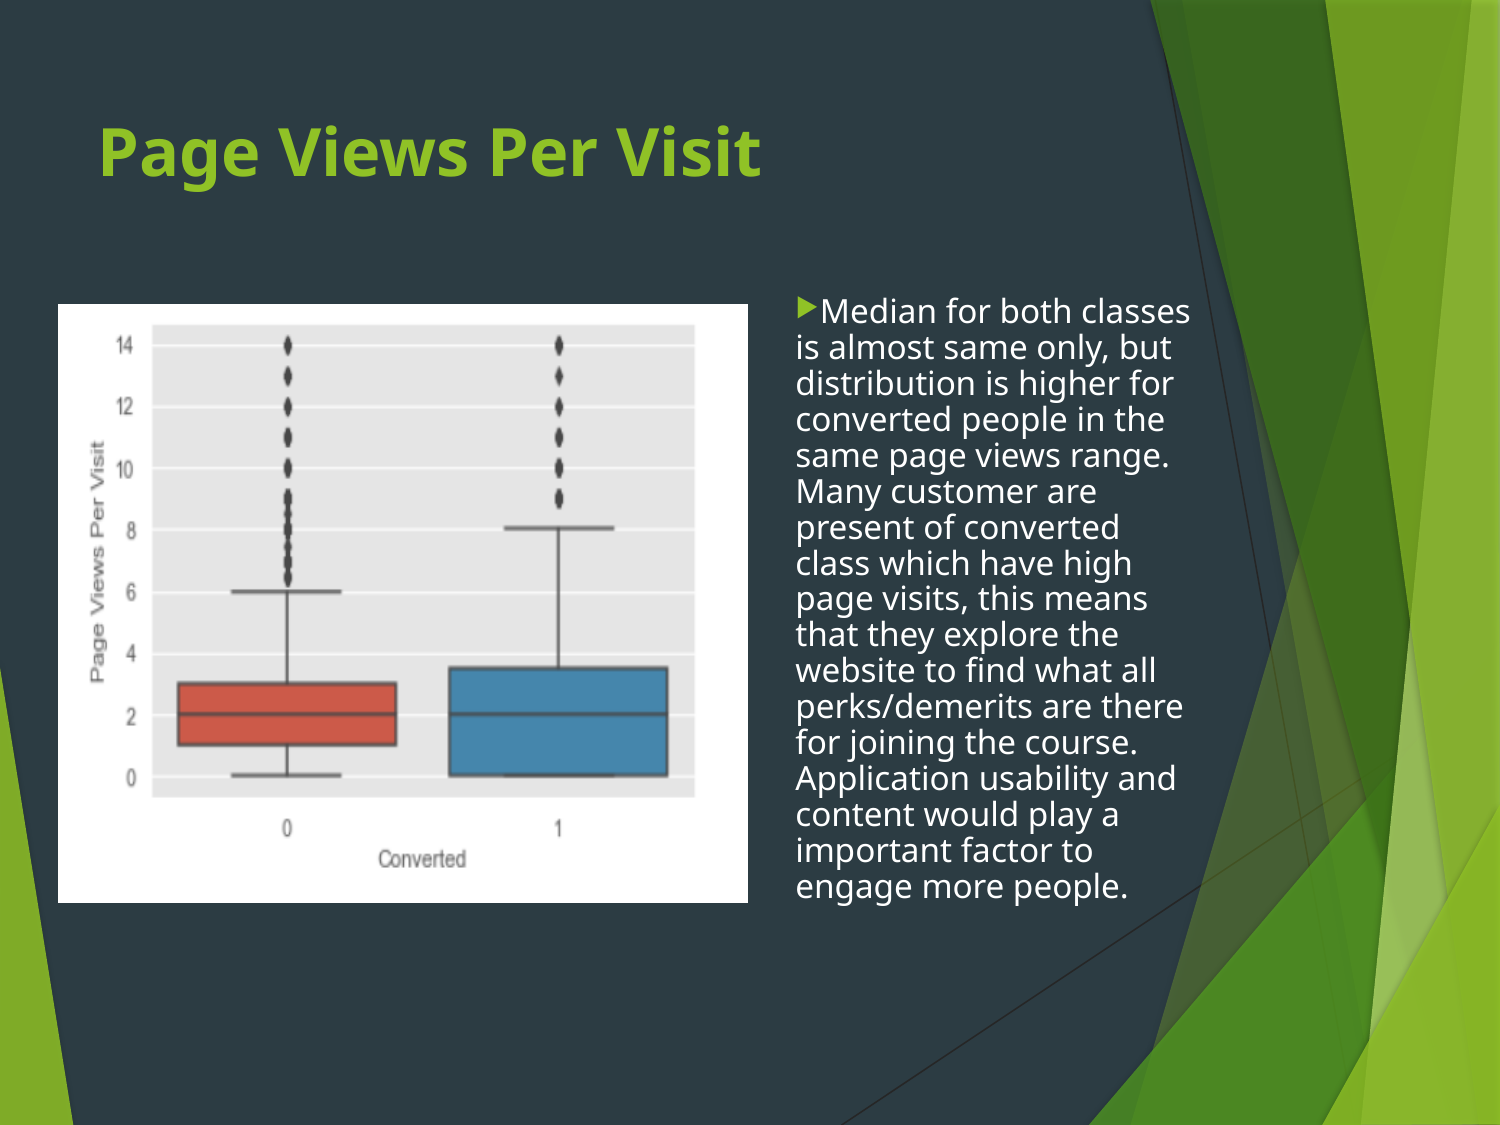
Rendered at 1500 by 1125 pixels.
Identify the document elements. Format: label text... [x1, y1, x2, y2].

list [58, 304, 749, 903]
text_box Median for both classes is almost same only, but distribution is higher for converted people in the same page views range. Many customer are present of converted class which have high page visits, this means that they explore the website to find what all perks/demerits are there for joining the course. Application usability and content would play a important factor to engage more people. [780, 287, 1207, 991]
title Page Views Per Visit [82, 46, 1336, 264]
